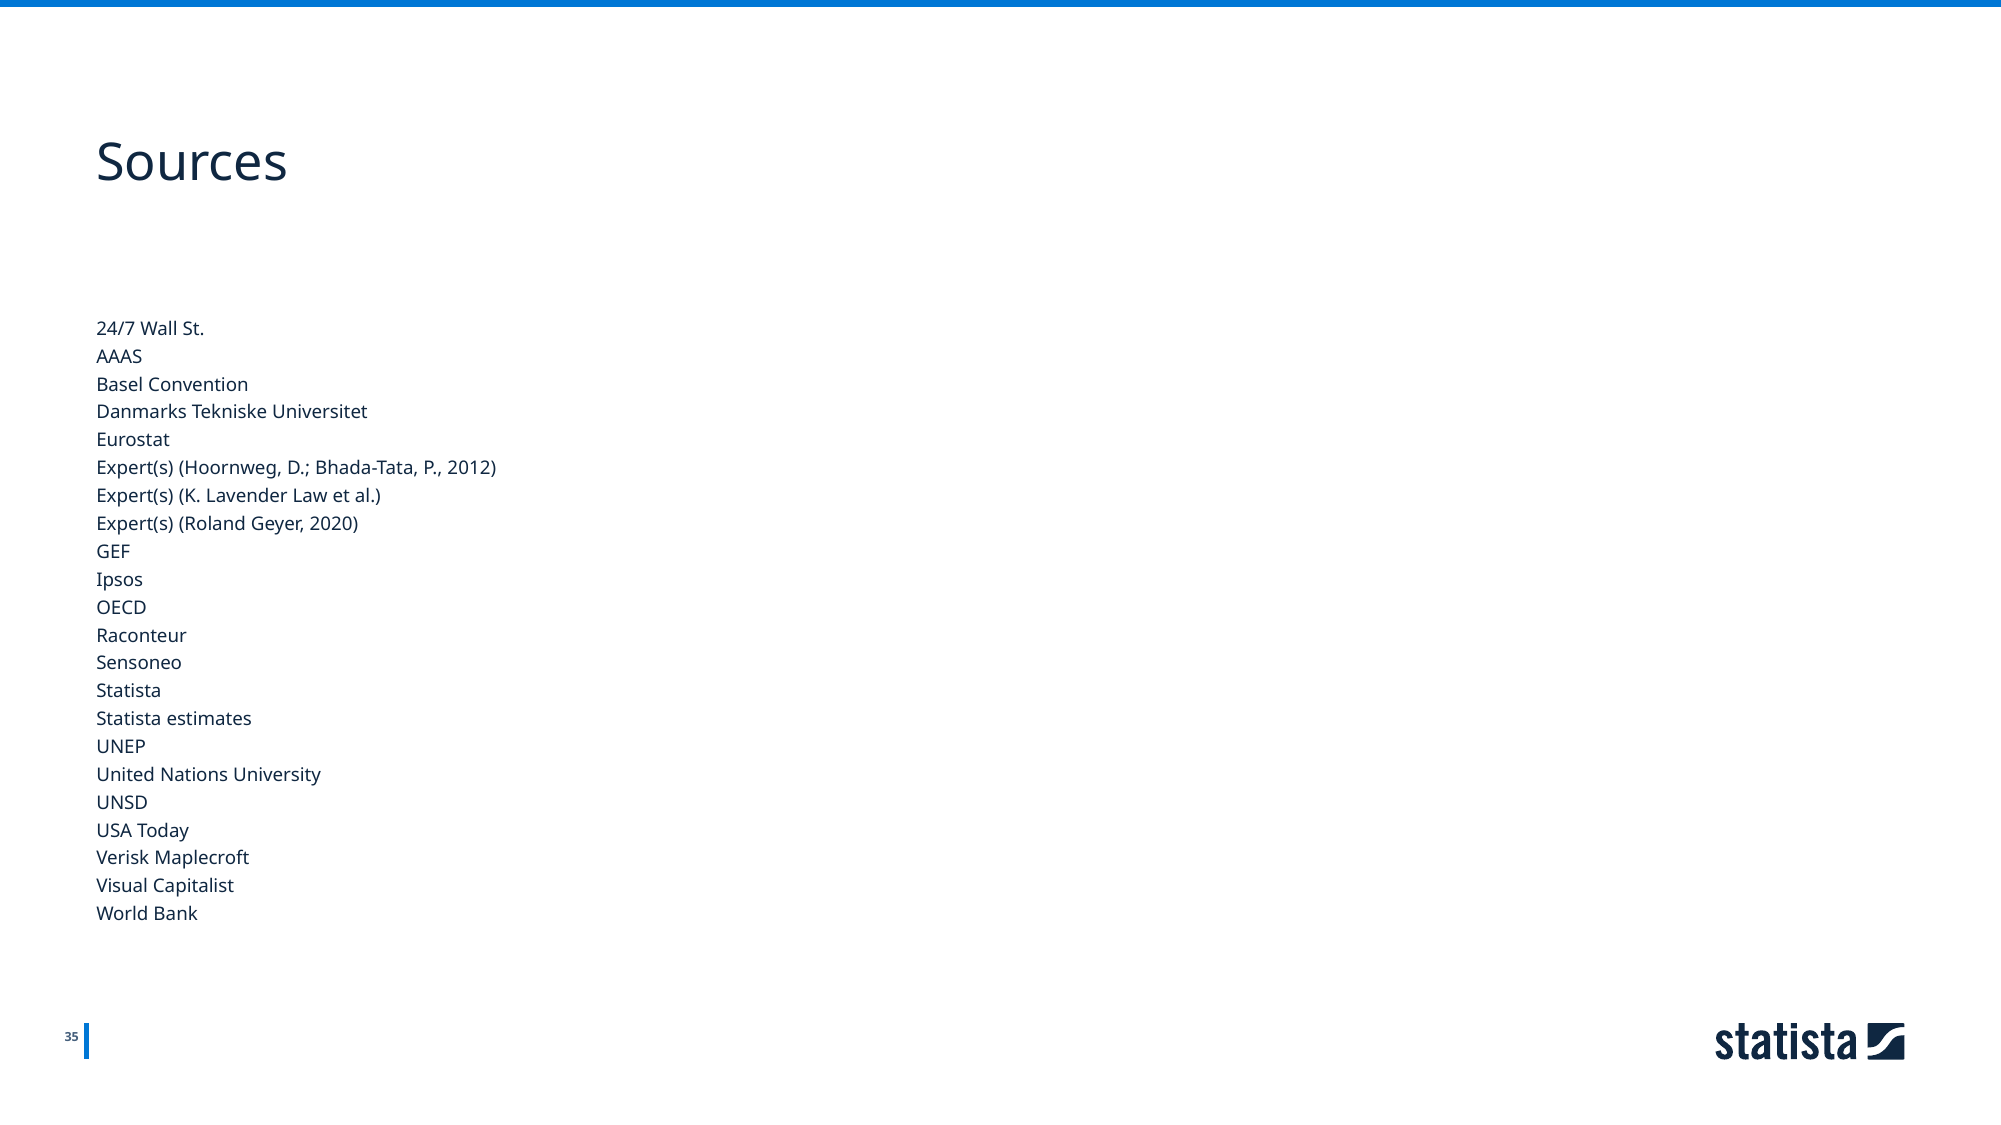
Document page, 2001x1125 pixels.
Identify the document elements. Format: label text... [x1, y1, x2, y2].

text_box Basel Convention [79, 363, 1002, 390]
text_box UNSD [79, 781, 1002, 809]
text_box [1712, 1019, 1908, 1063]
text_box Sensoneo [79, 641, 1002, 669]
text_box United Nations University [79, 753, 1002, 781]
text_box [0, 0, 2000, 10]
text_box 24/7 Wall St. [79, 307, 1002, 335]
text_box Danmarks Tekniske Universitet [79, 390, 1002, 418]
text_box 35 [0, 1019, 96, 1069]
text_box Raconteur [79, 613, 1002, 641]
text_box Verisk Maplecroft [79, 836, 1002, 864]
text_box Ipsos [79, 558, 1002, 586]
text_box Eurostat [79, 418, 1002, 446]
text_box Visual Capitalist [79, 864, 1002, 892]
text_box OECD [79, 586, 1002, 613]
text_box USA Today [79, 809, 1002, 836]
text_box GEF [79, 530, 1002, 558]
text_box Statista [79, 669, 1002, 697]
text_box World Bank [79, 892, 1002, 936]
text_box Expert(s) (Roland Geyer, 2020) [79, 502, 1002, 530]
text_box Statista estimates [79, 697, 1002, 725]
text_box Expert(s) (Hoornweg, D.; Bhada-Tata, P., 2012) [79, 446, 1002, 474]
text_box Sources [79, 68, 1920, 200]
text_box UNEP [79, 725, 1002, 753]
text_box AAAS [79, 335, 1002, 363]
text_box Expert(s) (K. Lavender Law et al.) [79, 474, 1002, 502]
